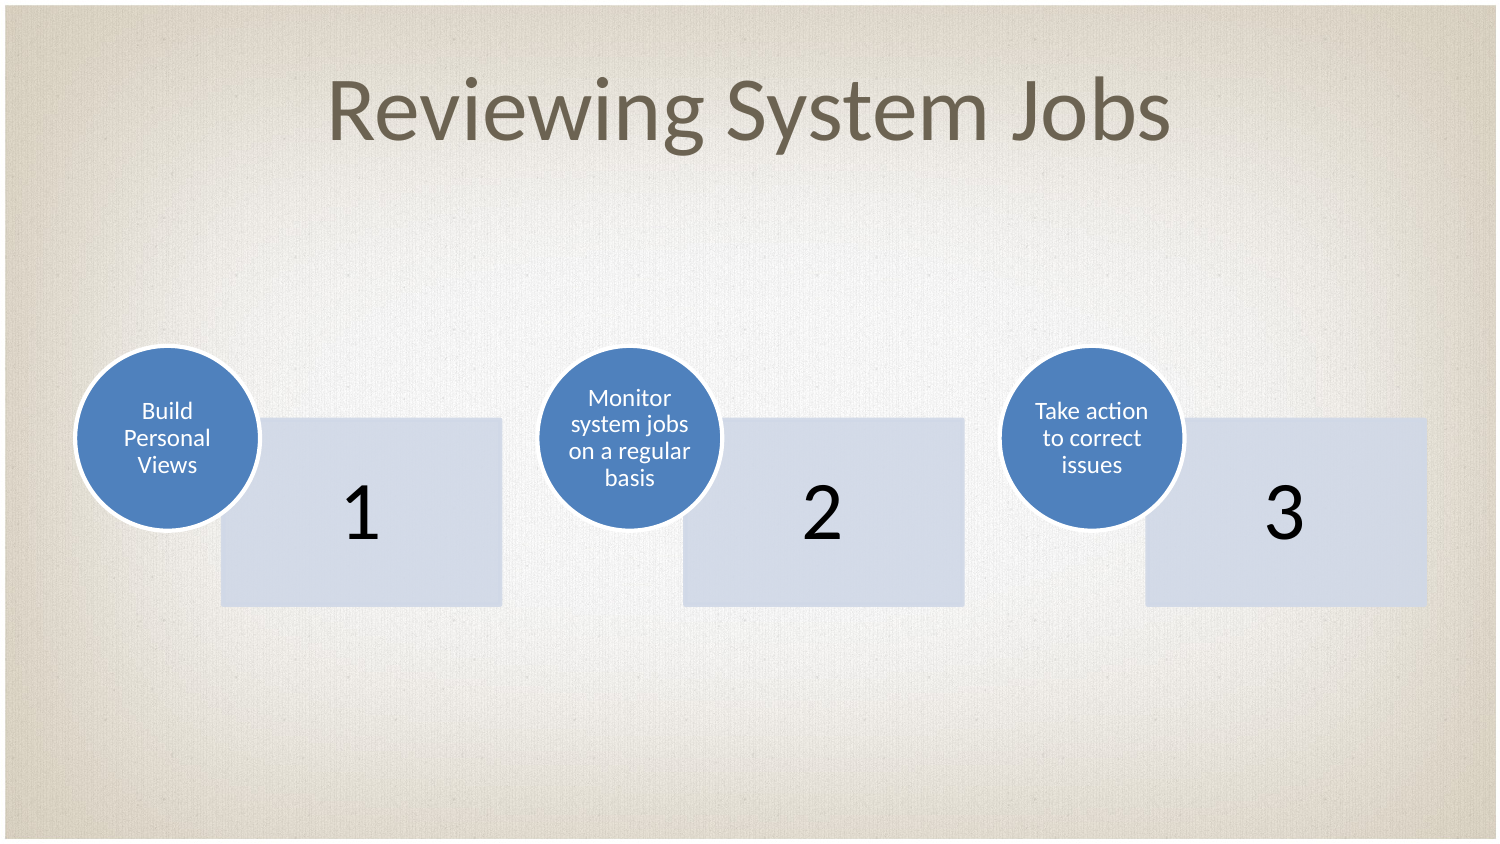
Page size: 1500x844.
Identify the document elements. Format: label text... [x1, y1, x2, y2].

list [74, 196, 1426, 754]
title Reviewing System Jobs [75, 33, 1425, 175]
picture [0, 0, 1500, 844]
